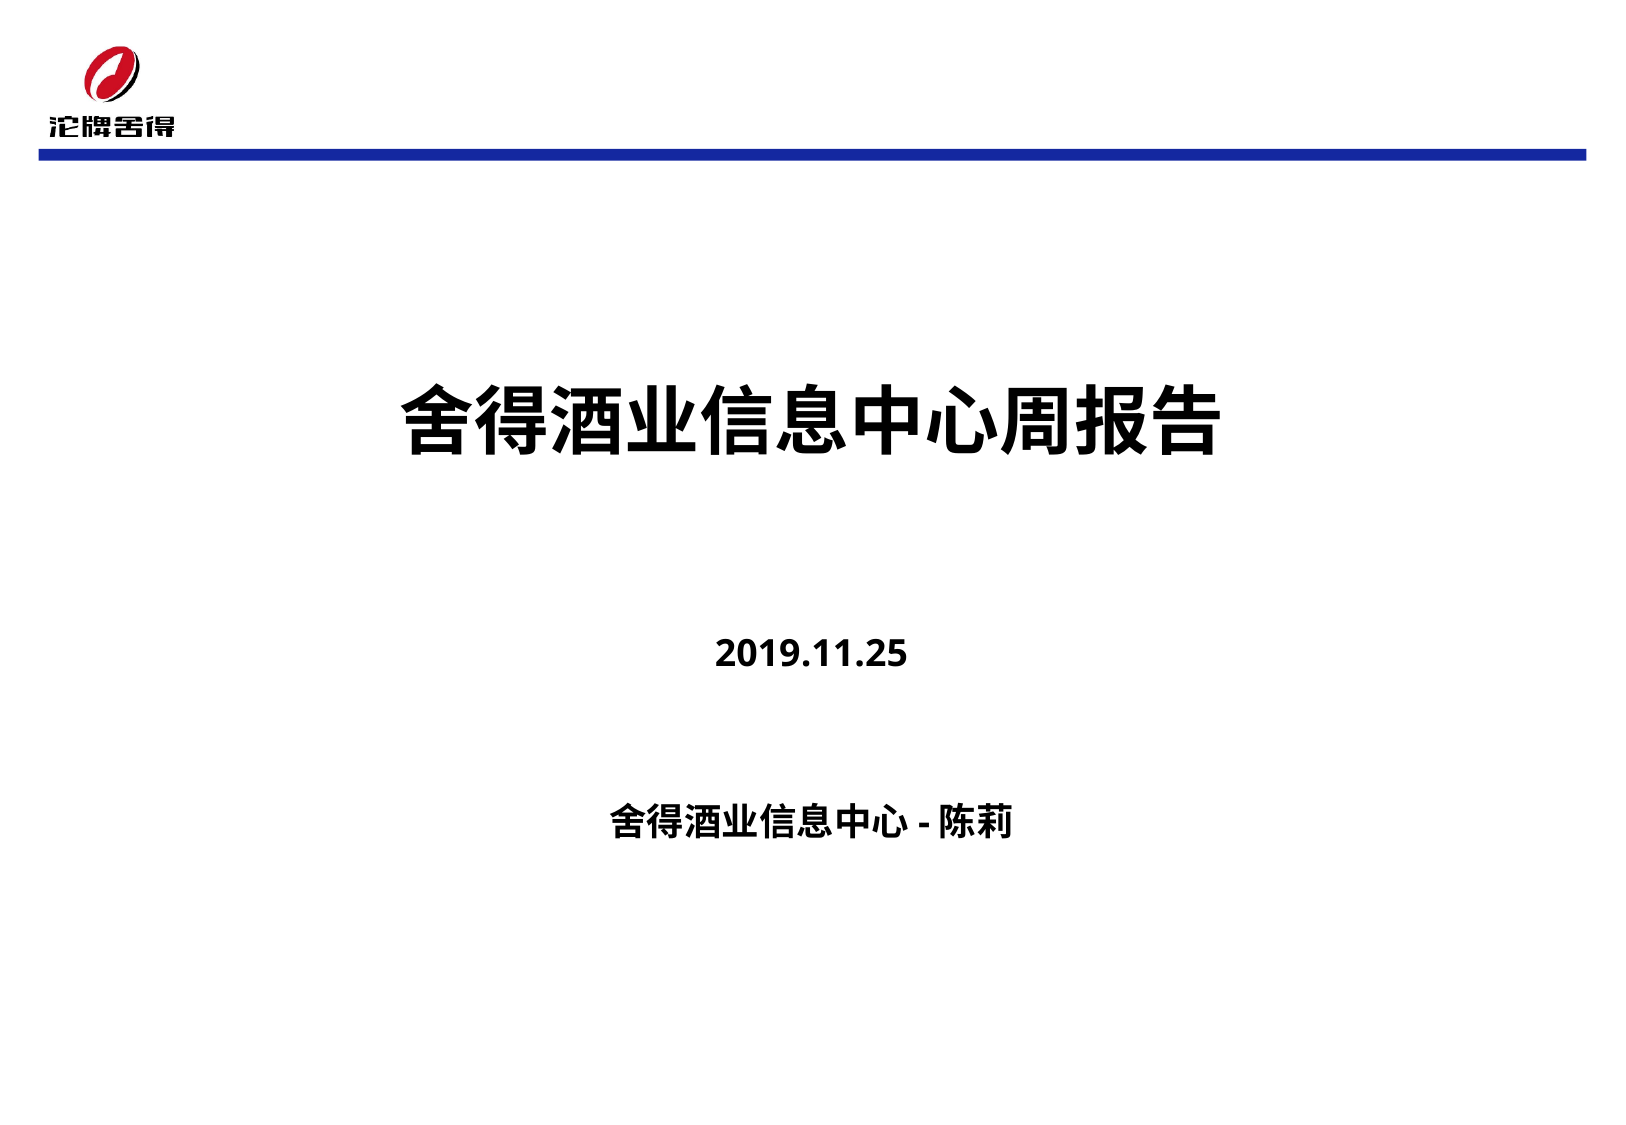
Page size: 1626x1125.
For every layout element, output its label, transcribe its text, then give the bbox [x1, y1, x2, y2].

title 舍得酒业信息中心周报告 [150, 297, 1474, 540]
picture [38, 40, 180, 142]
subtitle 2019.11.25 舍得酒业信息中心-陈莉 [385, 621, 1238, 894]
